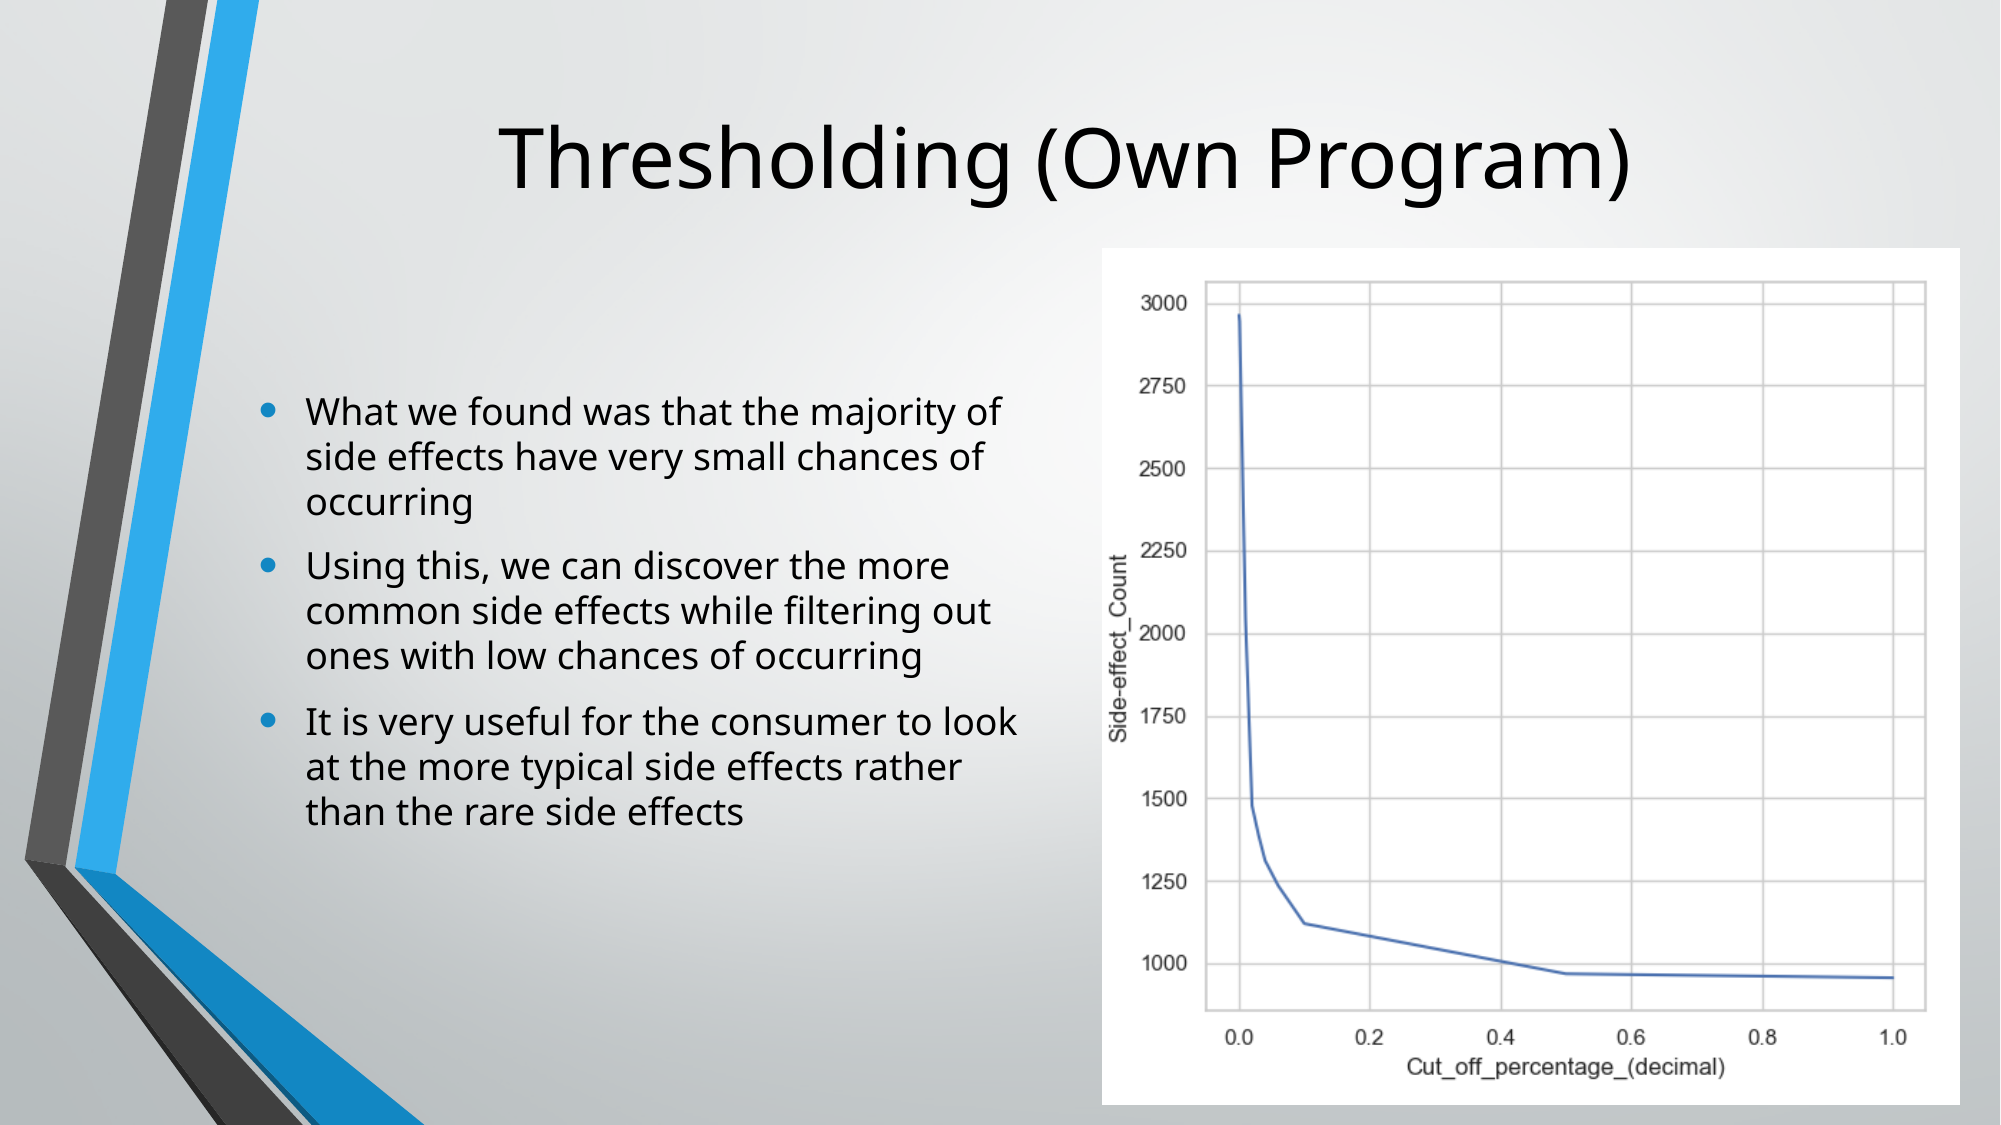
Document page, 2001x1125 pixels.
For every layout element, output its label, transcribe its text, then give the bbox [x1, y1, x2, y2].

picture [1102, 247, 1960, 1106]
title Thresholding (Own Program) [243, 11, 1887, 299]
list What we found was that the majority of side effects have very small chances of occurring Using this, we can discover the more common side effects while filtering out ones with low chances of occurring It is very useful for the consumer to look at the more typical side effects rather than the rare side effects [243, 270, 1047, 950]
